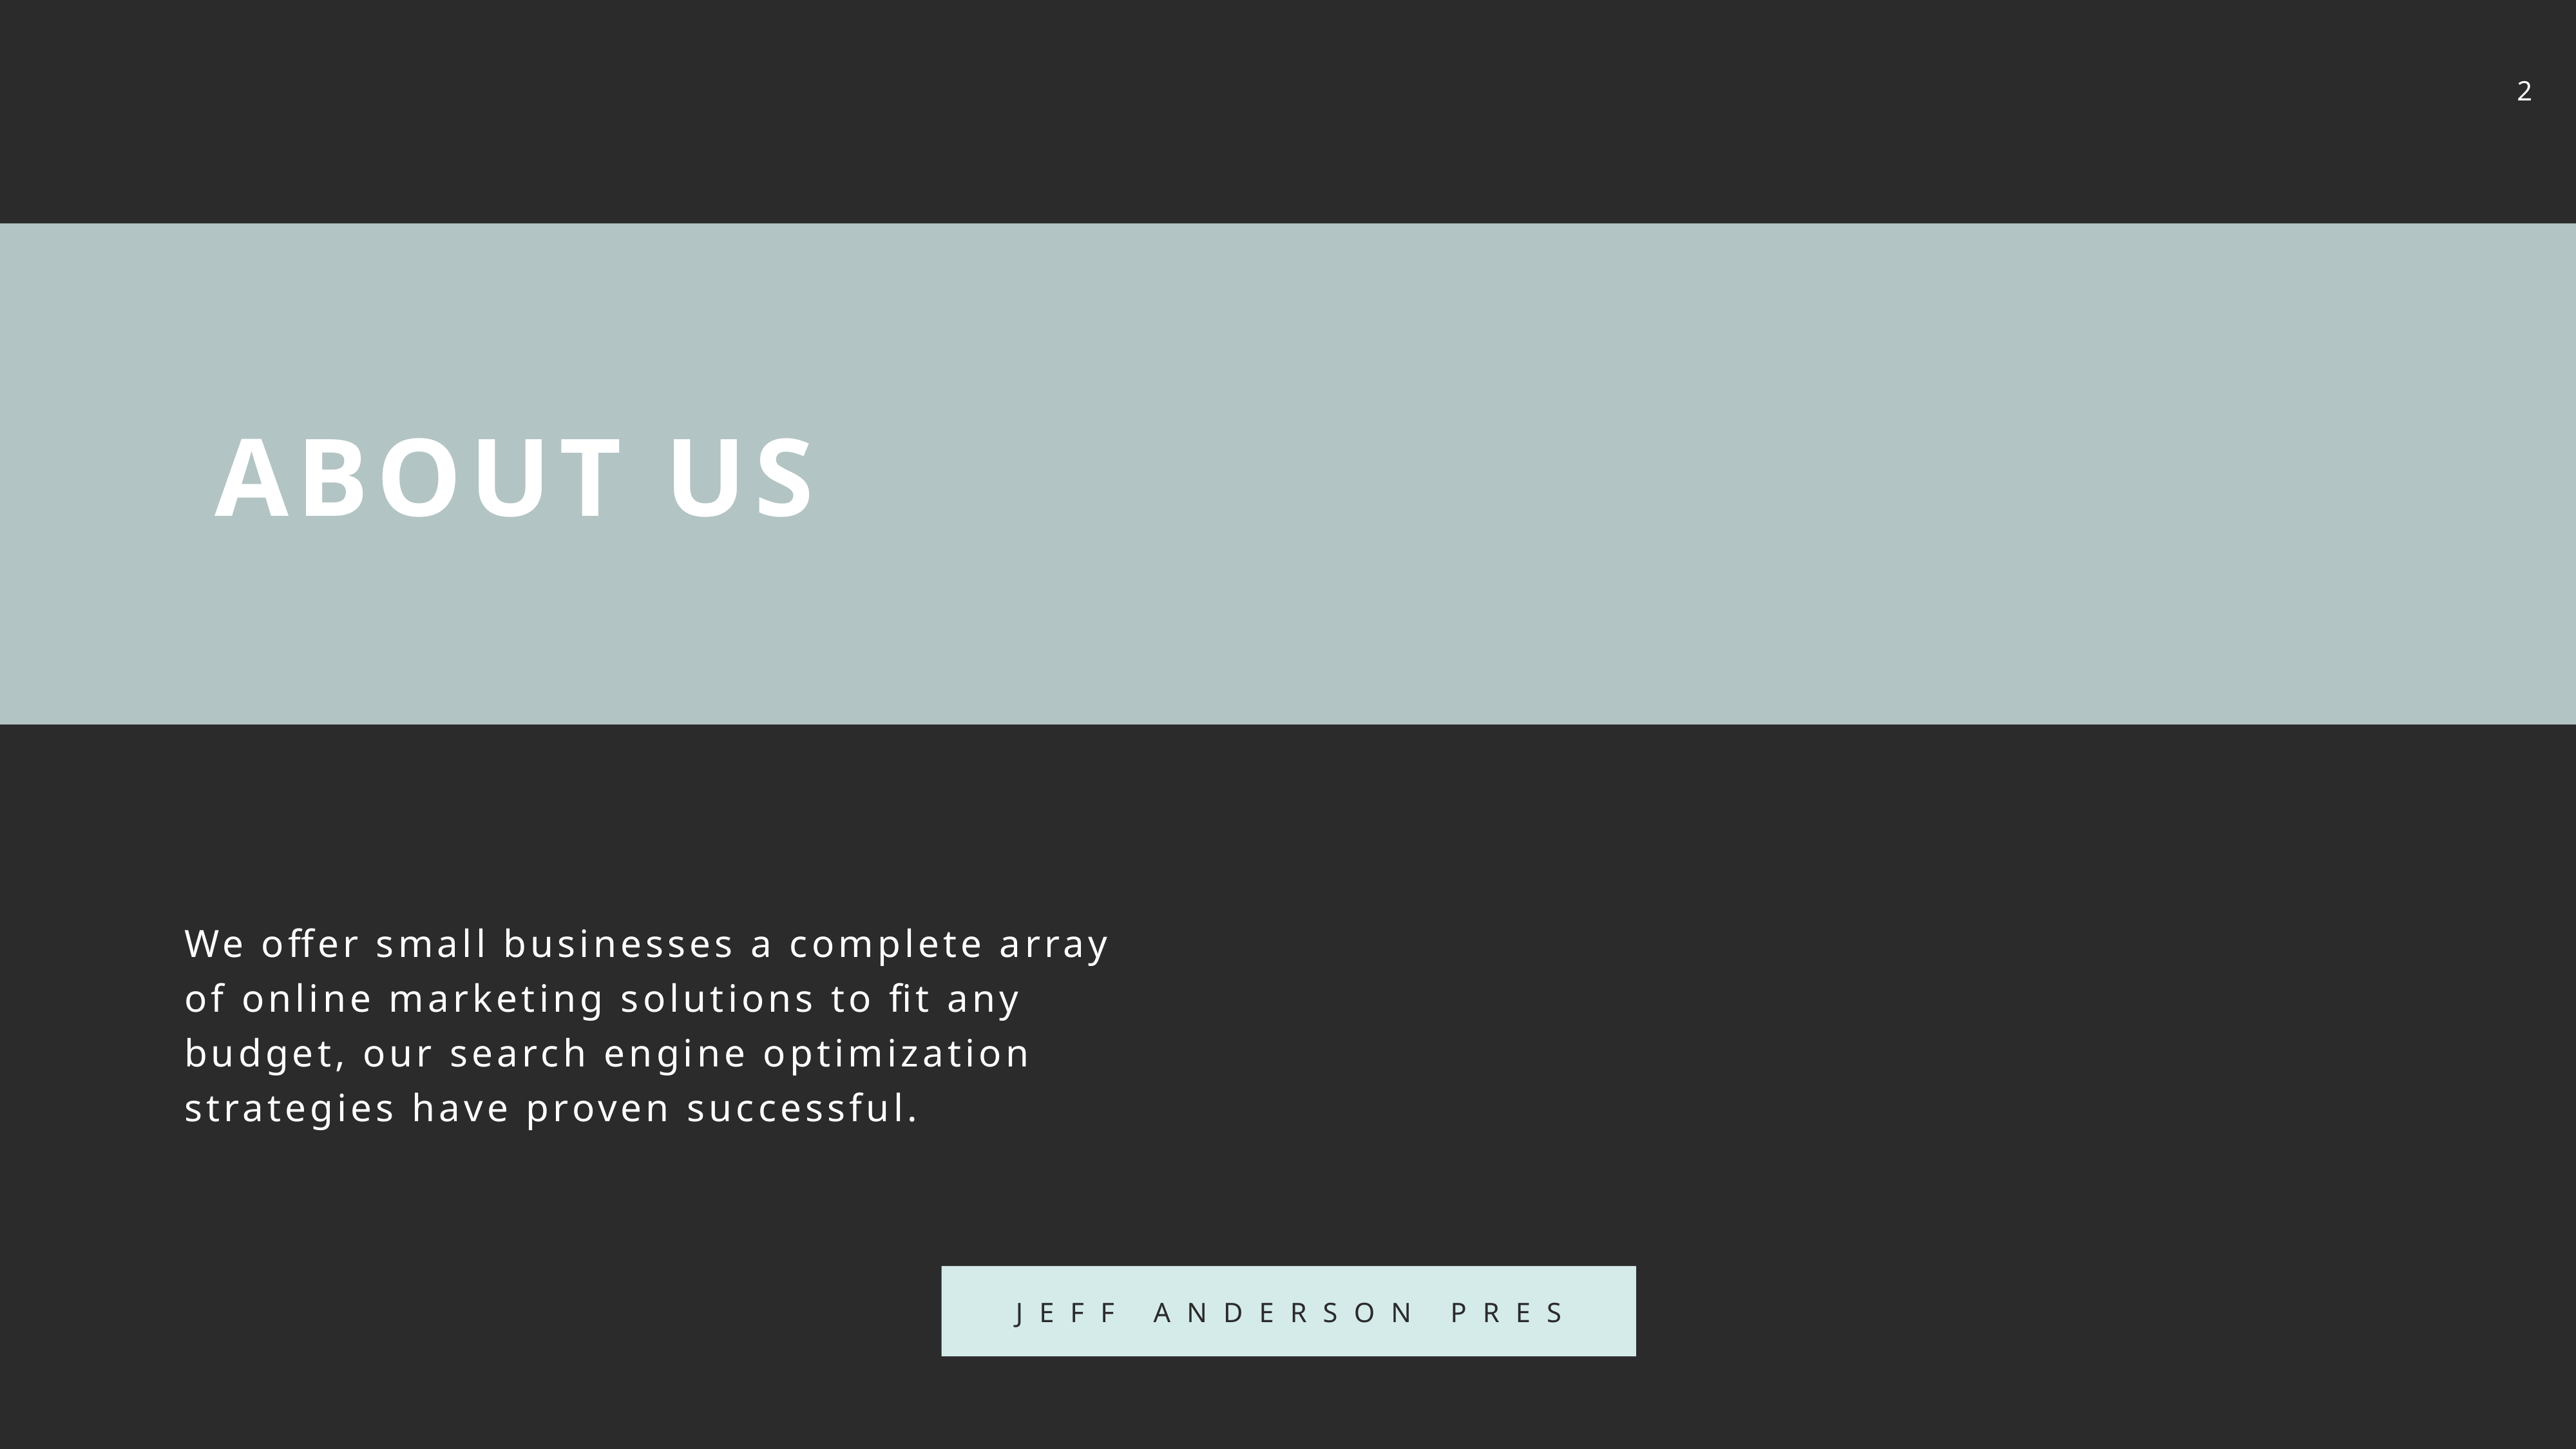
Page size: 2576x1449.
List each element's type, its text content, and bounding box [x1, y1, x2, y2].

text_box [941, 1265, 1636, 1357]
picture [1288, 0, 2576, 1449]
text_box [0, 223, 1288, 725]
text_box ABOUT US [205, 404, 825, 543]
text_box We offer small businesses a complete array of online marketing solutions to fit any budget, our search engine optimization strategies have proven successful. [175, 905, 1143, 1134]
